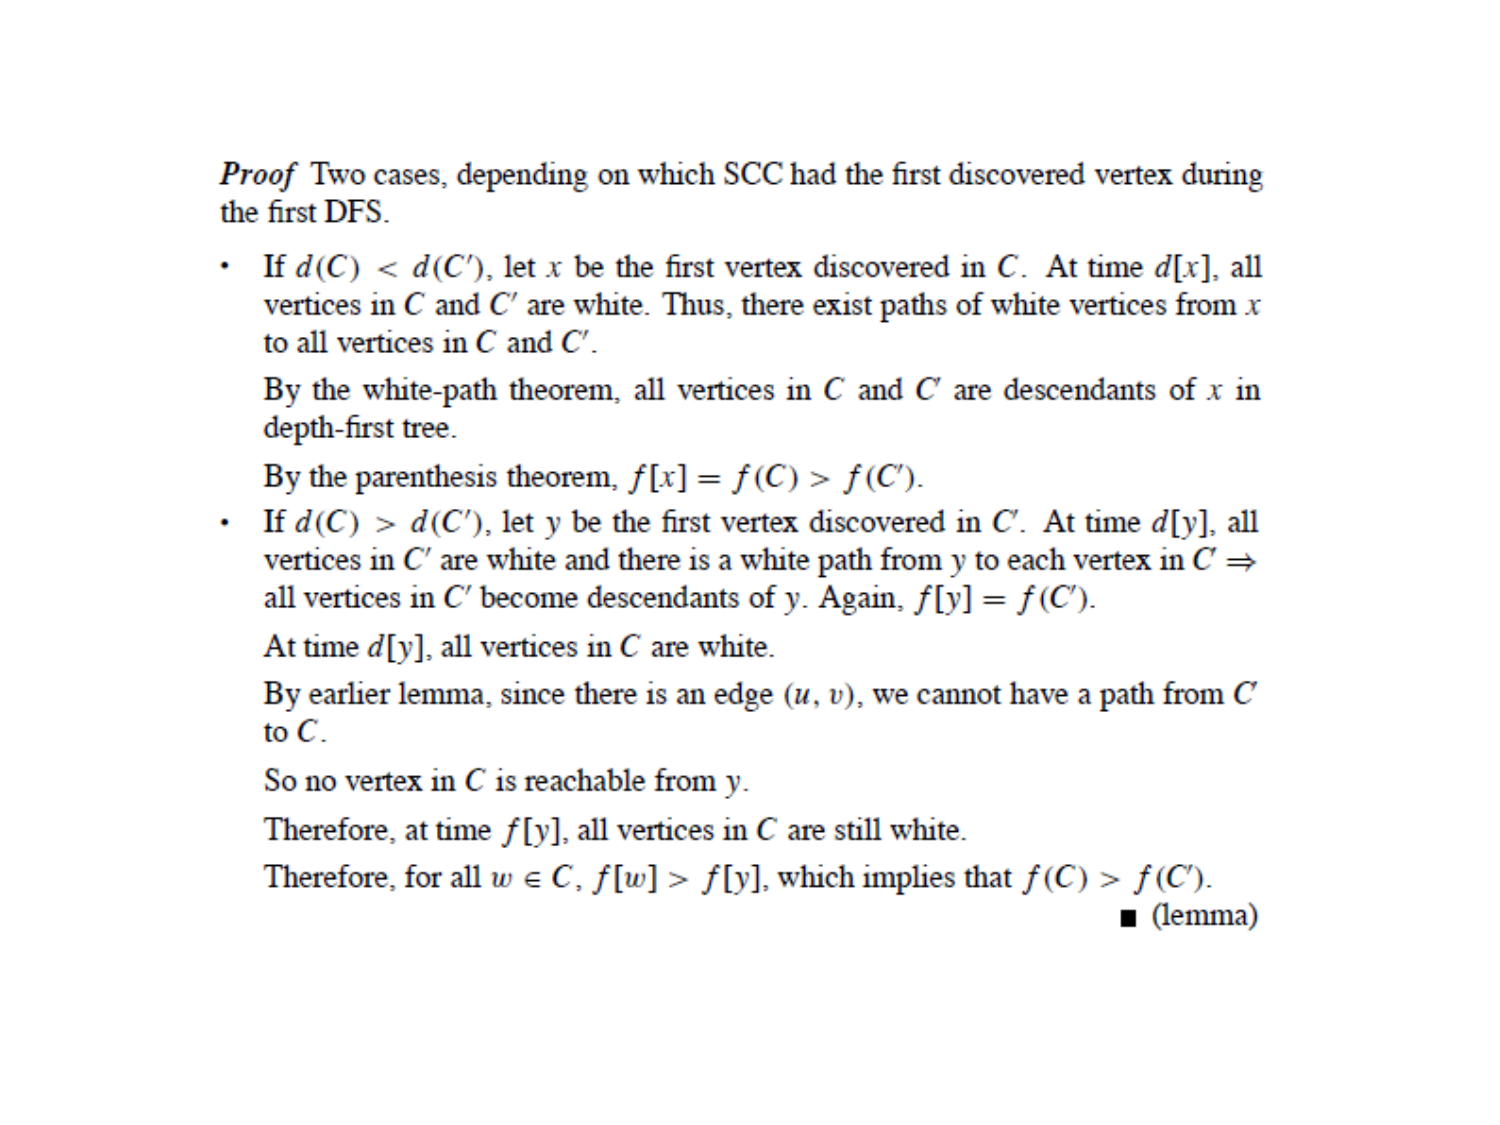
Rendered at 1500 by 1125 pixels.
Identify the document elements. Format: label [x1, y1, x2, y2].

text_box [200, 149, 1278, 950]
